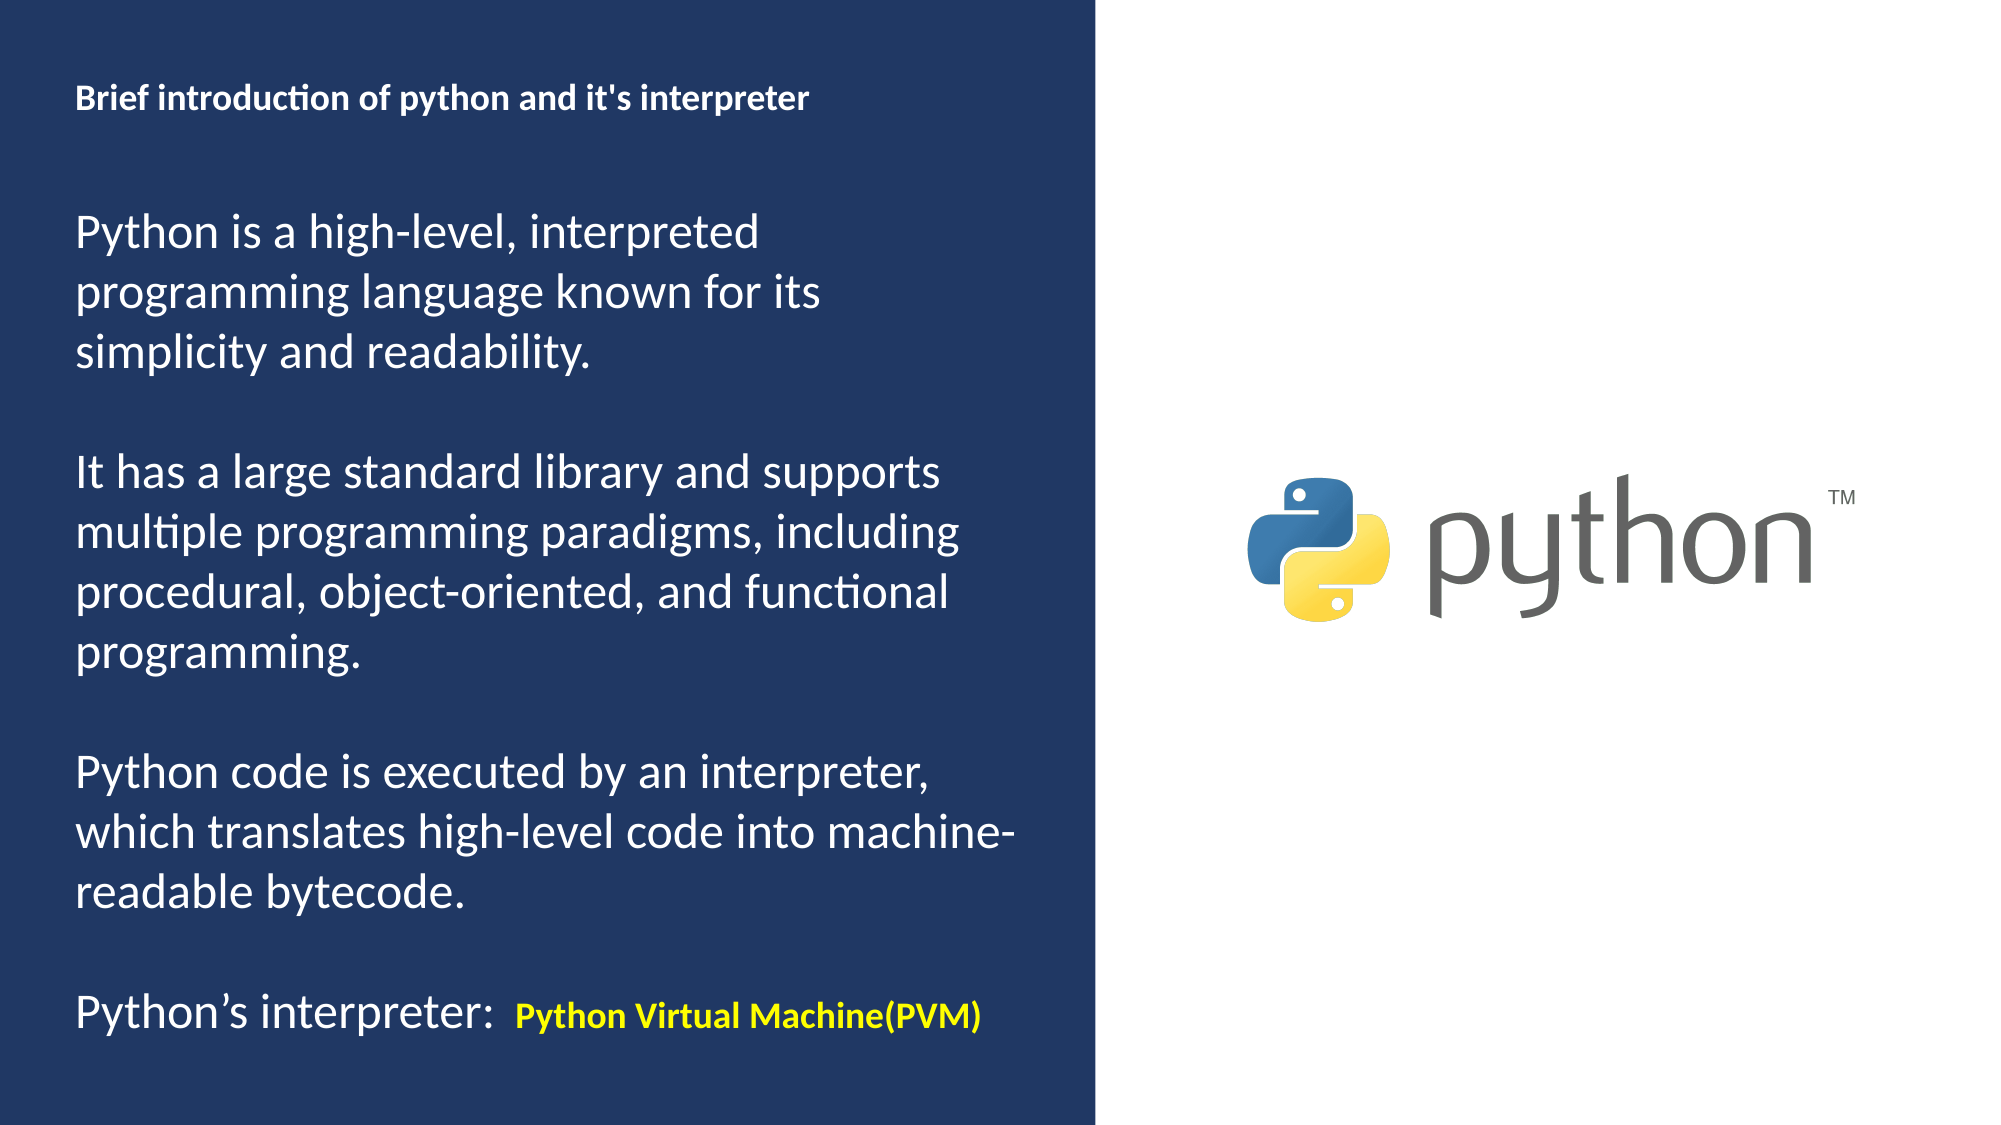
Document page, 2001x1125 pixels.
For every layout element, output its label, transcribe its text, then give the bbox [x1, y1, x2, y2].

text_box [0, 0, 1097, 1125]
text_box Brief introduction of python and it's interpreter [60, 65, 948, 126]
picture [1244, 389, 1858, 735]
text_box Python is a high-level, interpreted programming language known for its simplicity and readability. It has a large standard library and supports multiple programming paradigms, including procedural, object-oriented, and functional programming. Python code is executed by an interpreter, which translates high-level code into machine-readable bytecode. Python’s interpreter: Python Virtual Machine(PVM) [60, 191, 1036, 1047]
